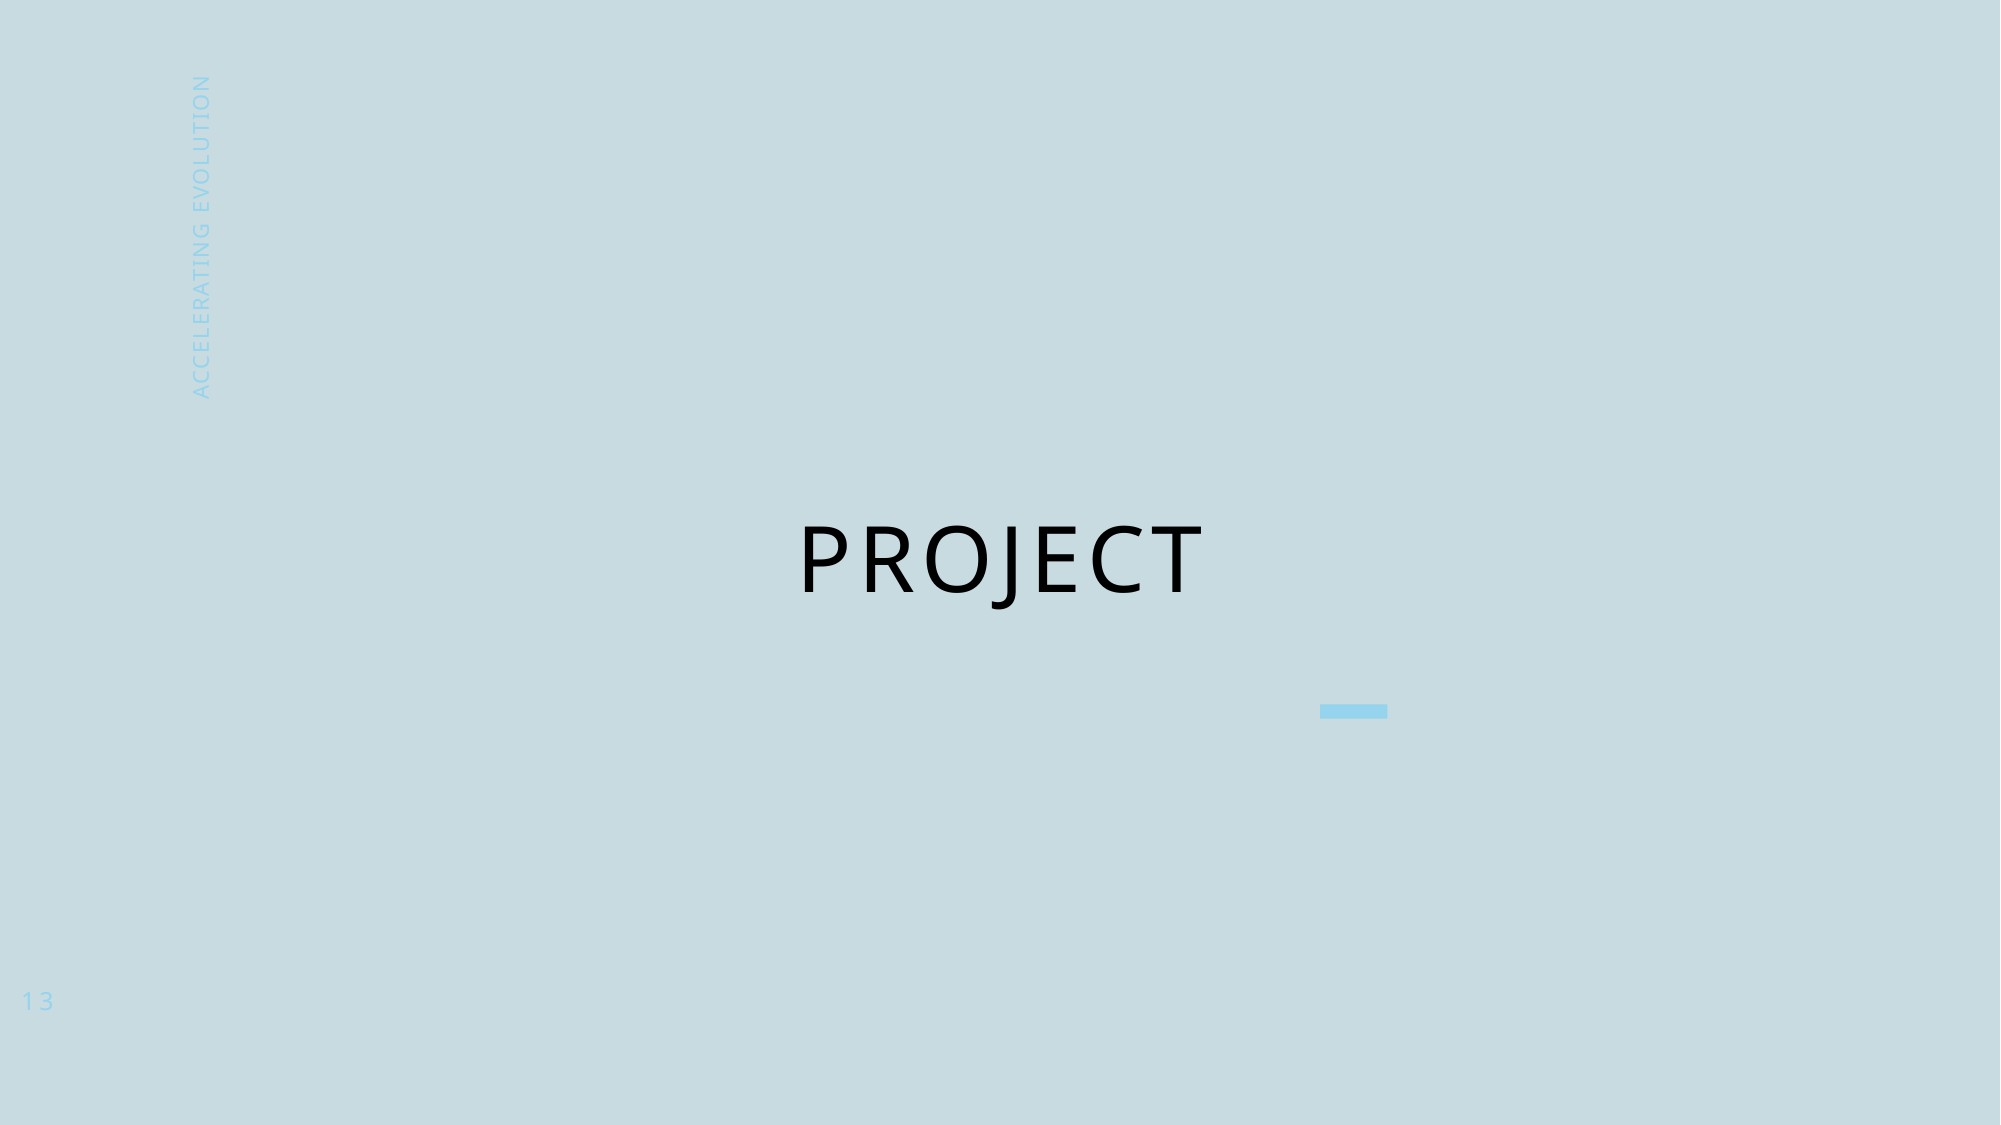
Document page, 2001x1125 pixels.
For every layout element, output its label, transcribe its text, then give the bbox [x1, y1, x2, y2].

picture [250, 242, 1751, 881]
slide_number 13 [0, 987, 75, 1018]
footer ACCELERATING EVOLUTION [182, 0, 218, 400]
